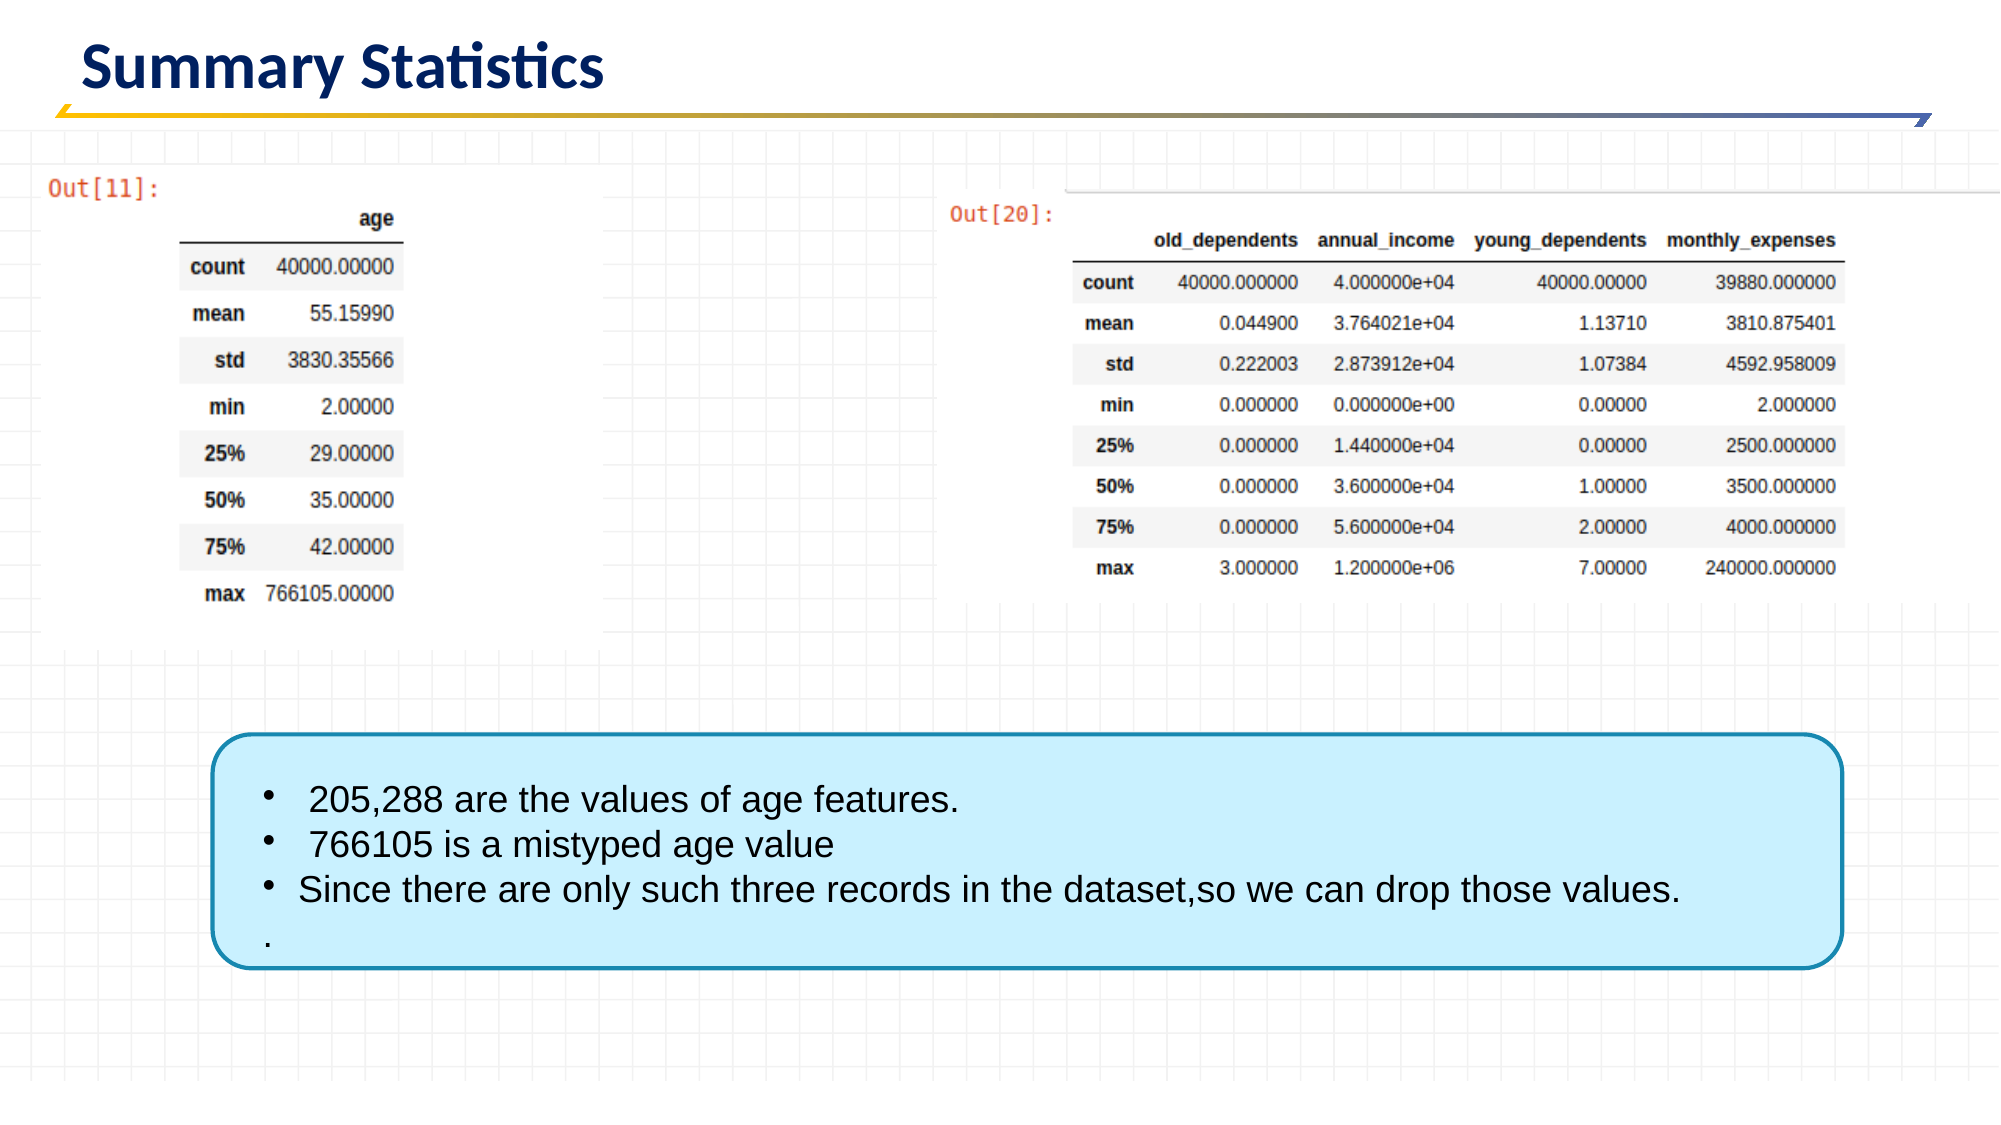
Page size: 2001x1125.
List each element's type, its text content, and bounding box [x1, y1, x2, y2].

picture [41, 165, 603, 650]
text_box [684, 578, 1099, 767]
text_box Summary Statistics [66, 0, 1933, 111]
text_box [684, 951, 1099, 1011]
text_box [210, 732, 684, 971]
text_box [1099, 732, 1845, 971]
picture [937, 189, 2000, 603]
text_box 205,288 are the values of age features. 766105 is a mistyped age value Since there are only such three records in the dataset,so we can drop those values. . [247, 767, 1784, 951]
